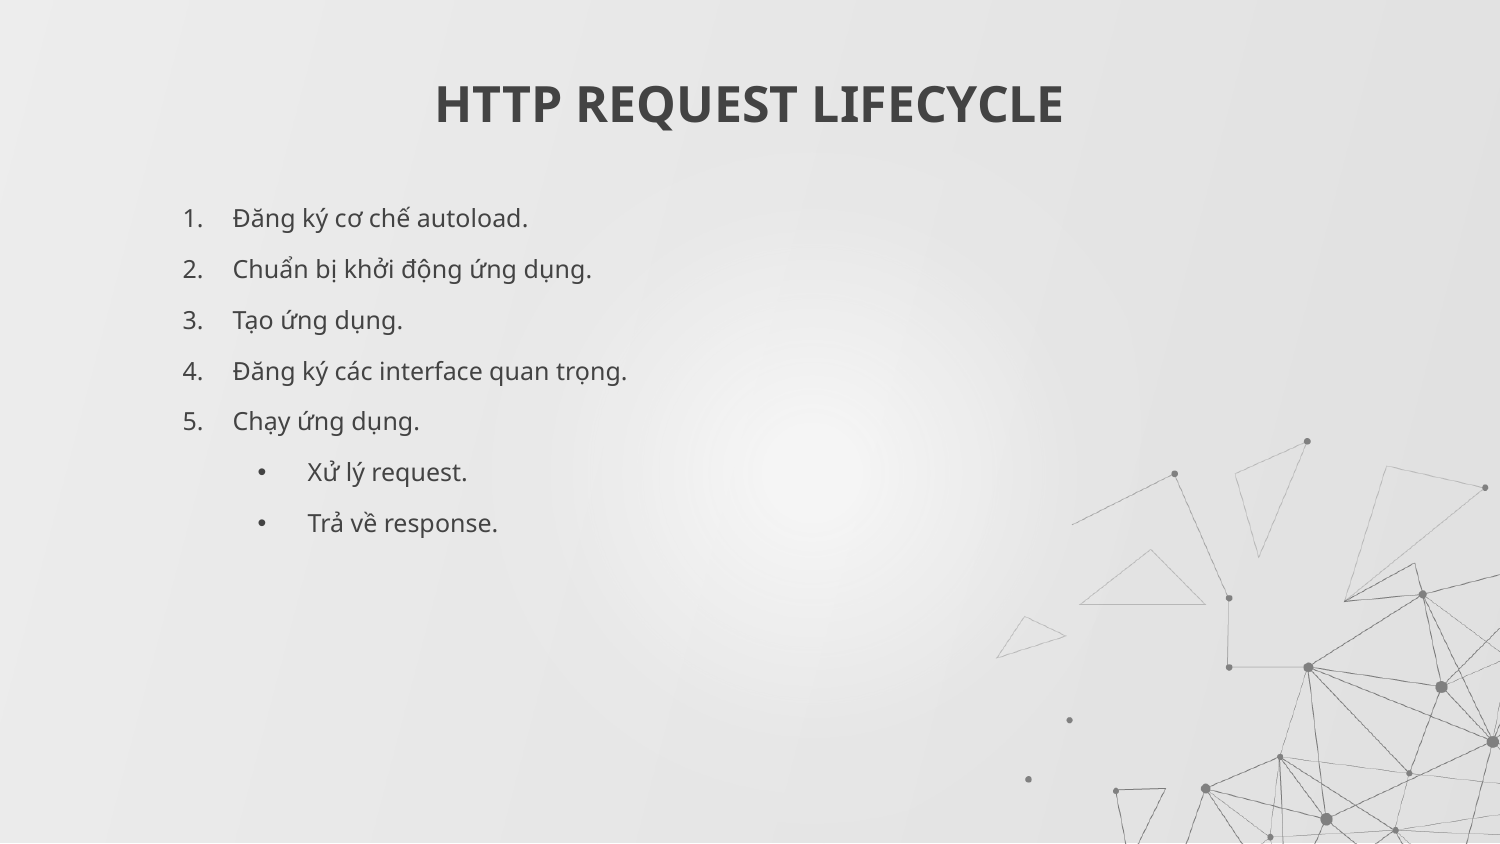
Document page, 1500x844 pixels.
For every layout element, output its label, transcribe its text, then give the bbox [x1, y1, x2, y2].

title HTTP REQUEST LIFECYCLE [322, 57, 1178, 214]
picture [0, 0, 1500, 844]
list Đăng ký cơ chế autoload. Chuẩn bị khởi động ứng dụng. Tạo ứng dụng. Đăng ký các interface quan trọng. Chạy ứng dụng. Xử lý request. Trả về response. [142, 187, 1278, 764]
